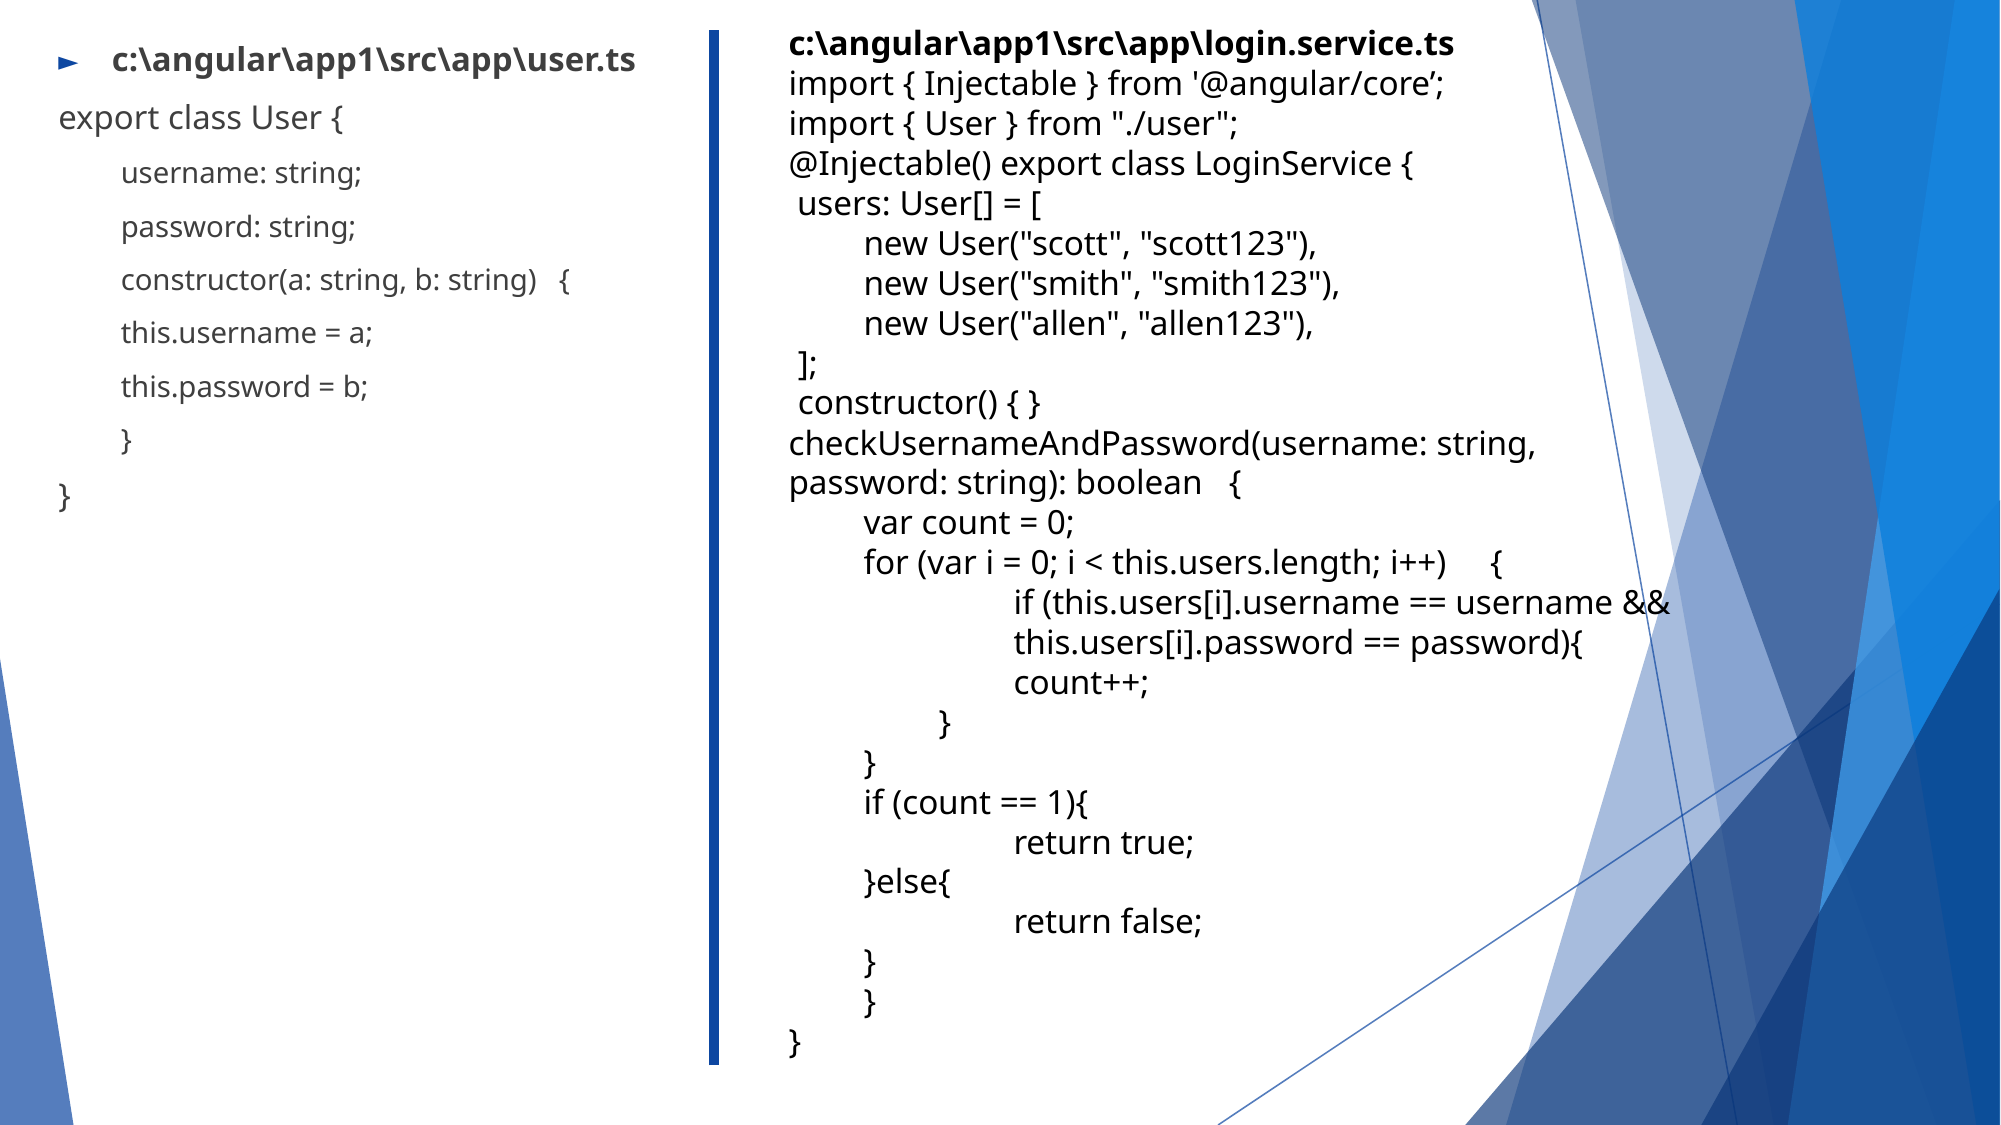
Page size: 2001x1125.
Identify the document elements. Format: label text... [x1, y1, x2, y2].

text_box c:\angular\app1\src\app\login.service.ts import { Injectable } from '@angular/core’; import { User } from "./user"; @Injectable() export class LoginService { users: User[] = [ new User("scott", "scott123"), new User("smith", "smith123"), new User("allen", "allen123"), ]; constructor() { } checkUsernameAndPassword(username: string, password: string): boolean { var count = 0; for (var i = 0; i < this.users.length; i++) { if (this.users[i].username == username && this.users[i].password == password){ count++; } } if (count == 1){ return true; }else{ return false; } } } [773, 14, 1704, 1076]
list c:\angular\app1\src\app\user.ts export class User { username: string; password: string; constructor(a: string, b: string) { this.username = a; this.password = b; } } [43, 31, 694, 532]
